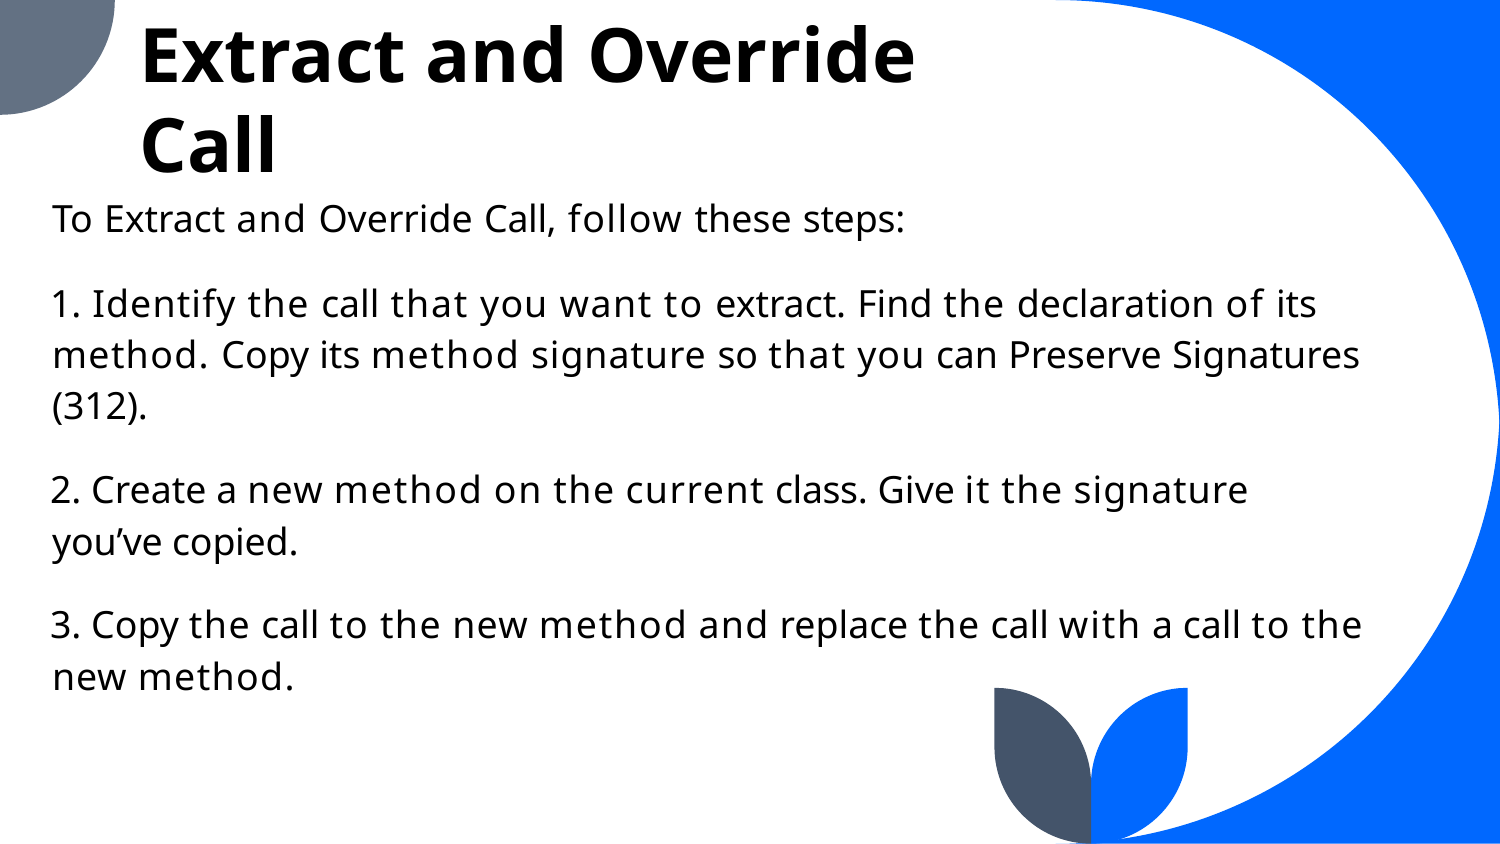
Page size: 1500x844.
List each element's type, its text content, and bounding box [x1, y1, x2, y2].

text_box To Extract and Override Call, follow these steps: Identify the call that you want to extract. Find the declaration of its method. Copy its method signature so that you can Preserve Signatures (312). Create a new method on the current class. Give it the signature you’ve copied. Copy the call to the new method and replace the call with a call to the new method. [50, 193, 1409, 698]
text_box Extract and Override Call [125, 0, 1063, 195]
